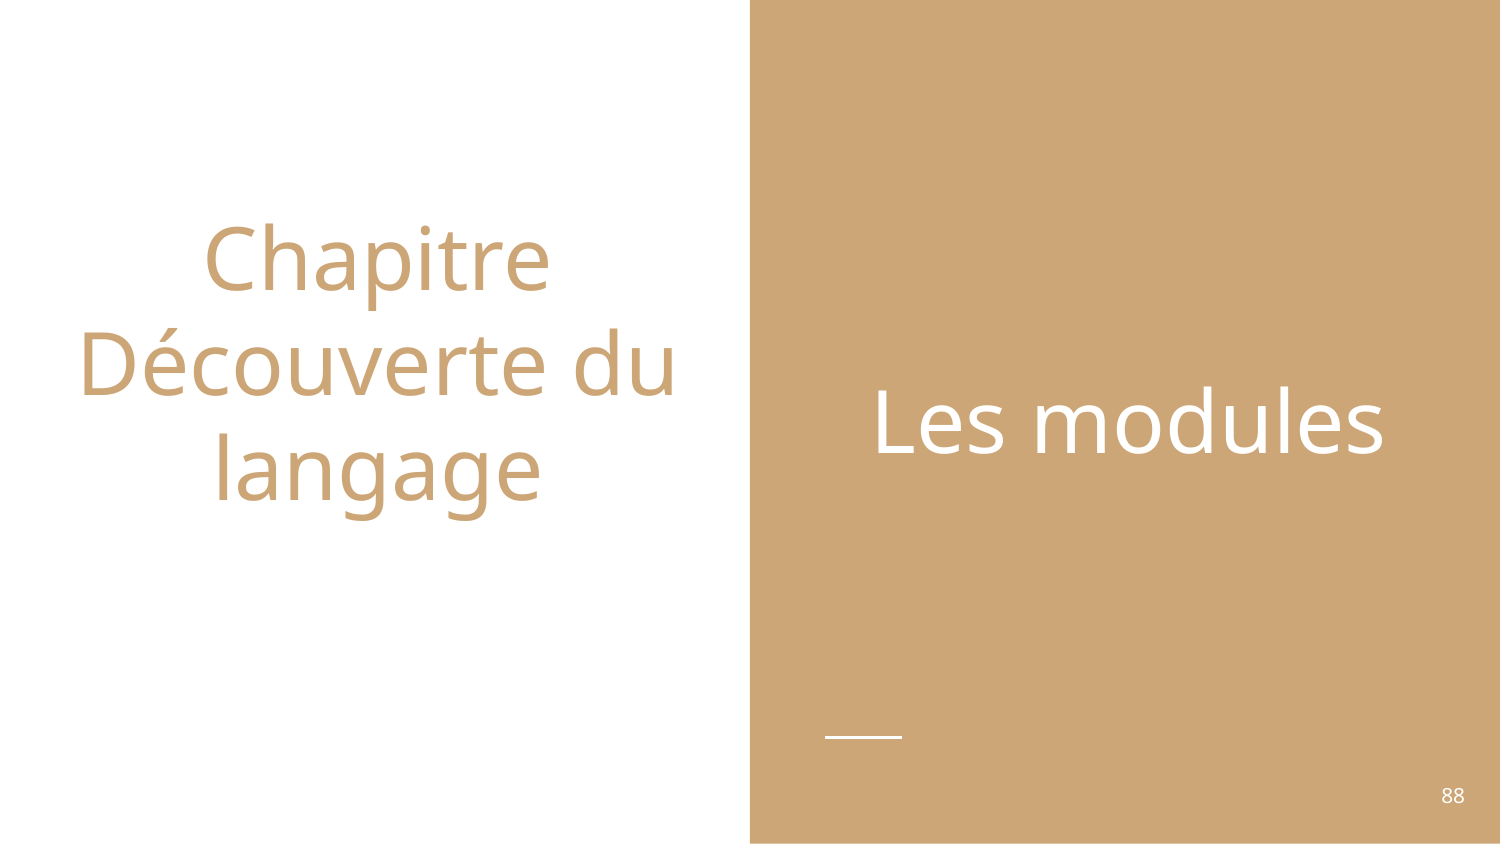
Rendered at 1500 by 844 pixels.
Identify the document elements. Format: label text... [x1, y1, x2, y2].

title Les modules [797, 357, 1461, 487]
slide_number ‹#› [1389, 764, 1480, 830]
title Chapitre Découverte du langage [46, 310, 710, 533]
